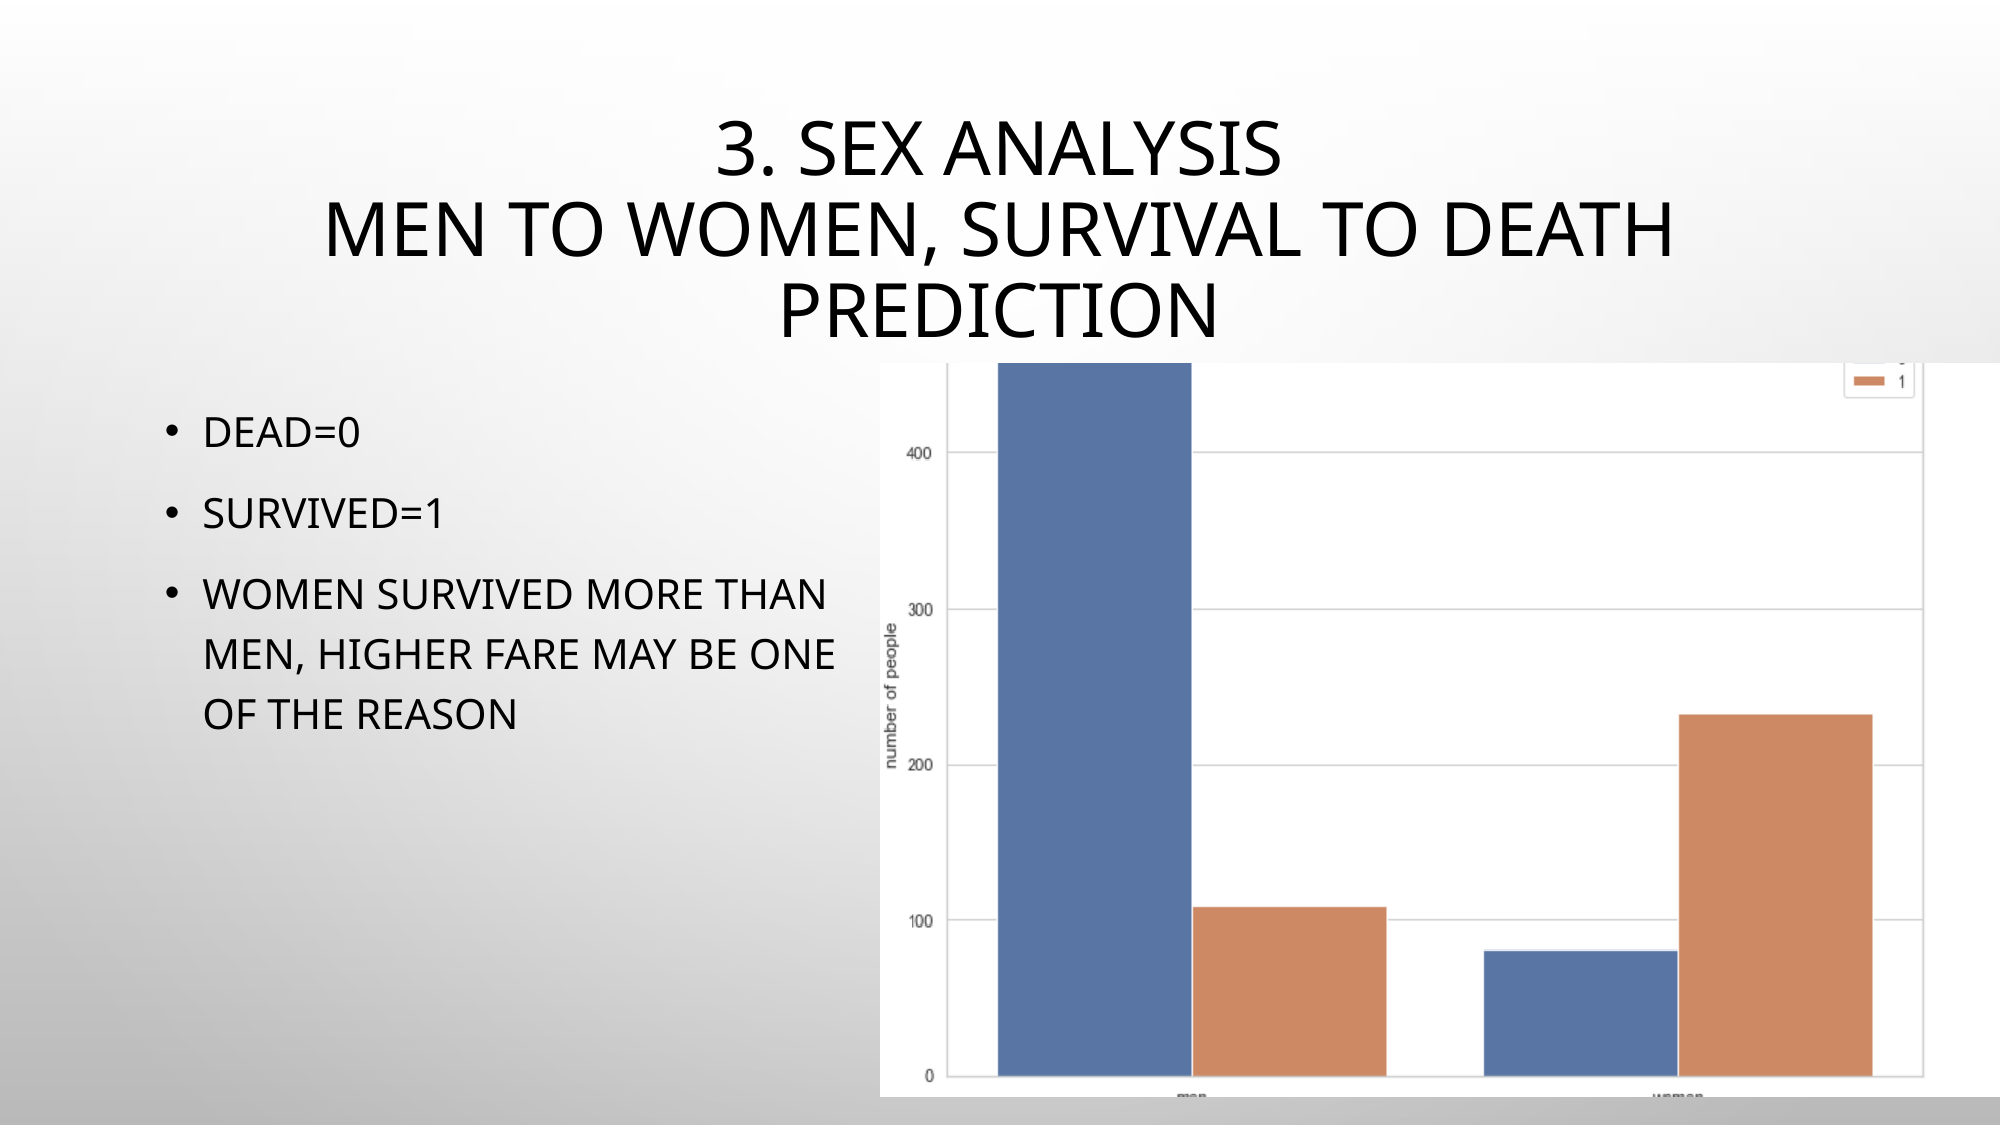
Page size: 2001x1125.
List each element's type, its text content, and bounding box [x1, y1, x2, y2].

list Dead=0 Survived=1 Women survived more than men, higher fare may be one of the reason [149, 388, 853, 950]
title 3. Sex Analysis Men to Women, Survival to Death PRediction [149, 101, 1851, 364]
picture [0, 0, 2000, 1125]
